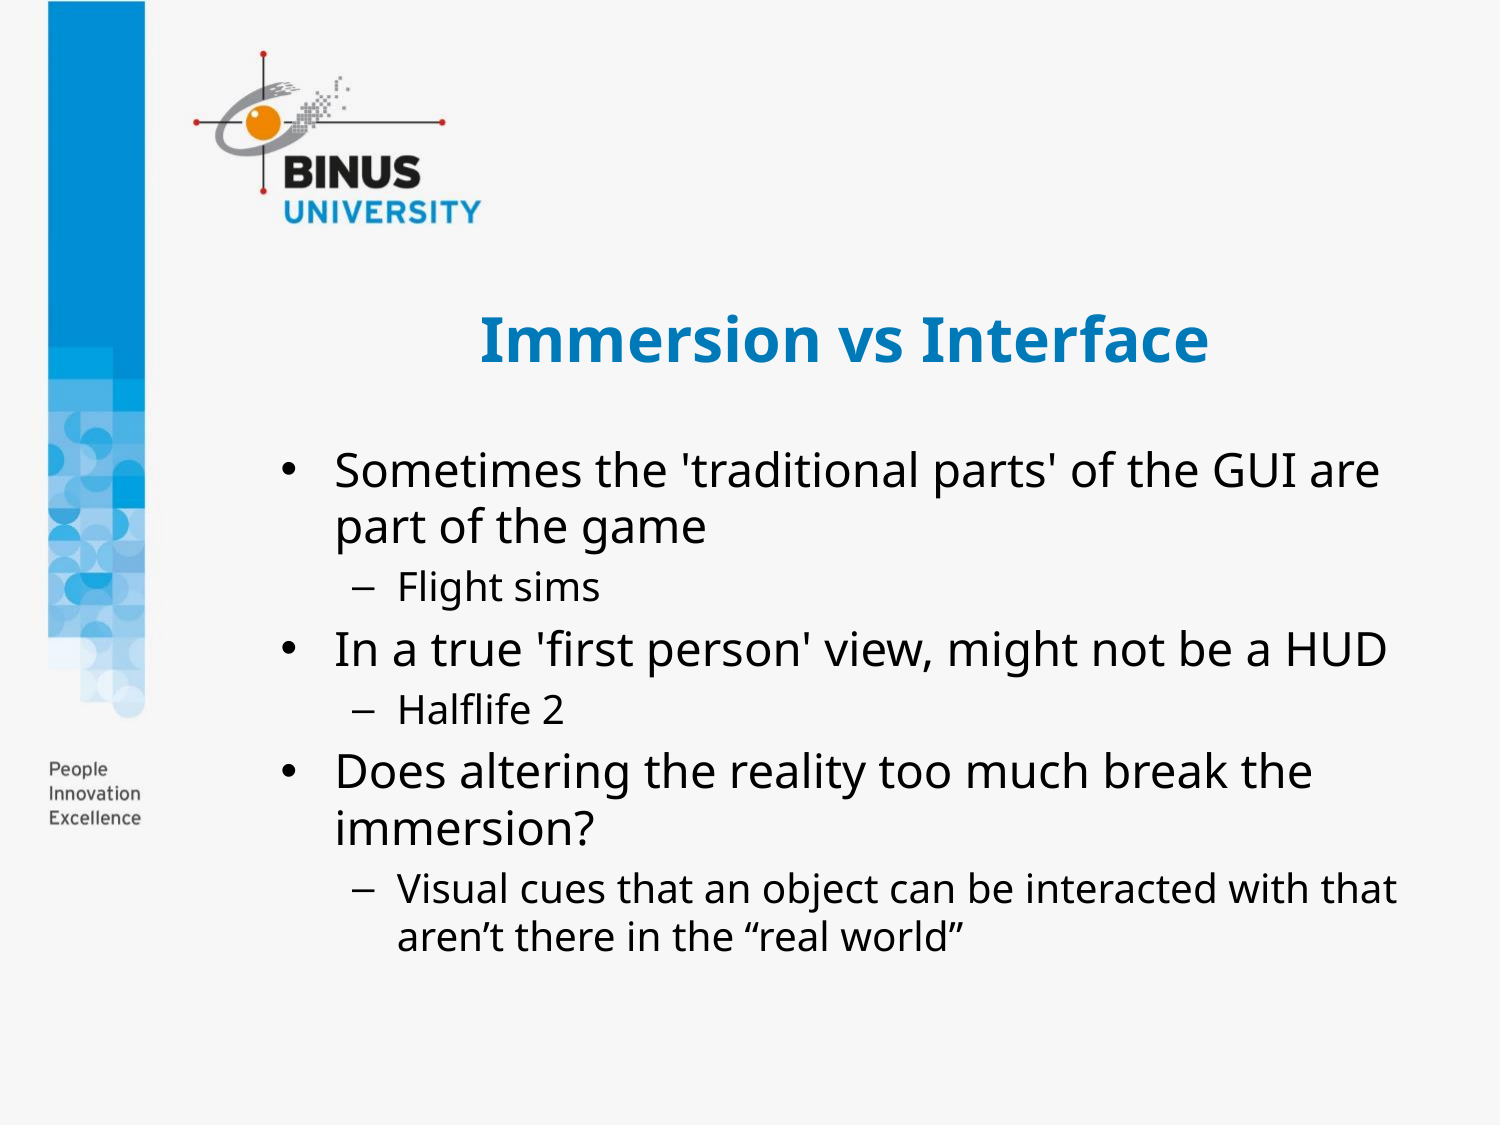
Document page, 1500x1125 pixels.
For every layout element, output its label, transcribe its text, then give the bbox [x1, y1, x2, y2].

picture [0, 0, 1500, 845]
title Immersion vs Interface [265, 243, 1425, 431]
list Sometimes the 'traditional parts' of the GUI are part of the game Flight sims In a true 'first person' view, might not be a HUD Halflife 2 Does altering the reality too much break the immersion? Visual cues that an object can be interacted with that aren’t there in the “real world” [265, 432, 1425, 1005]
